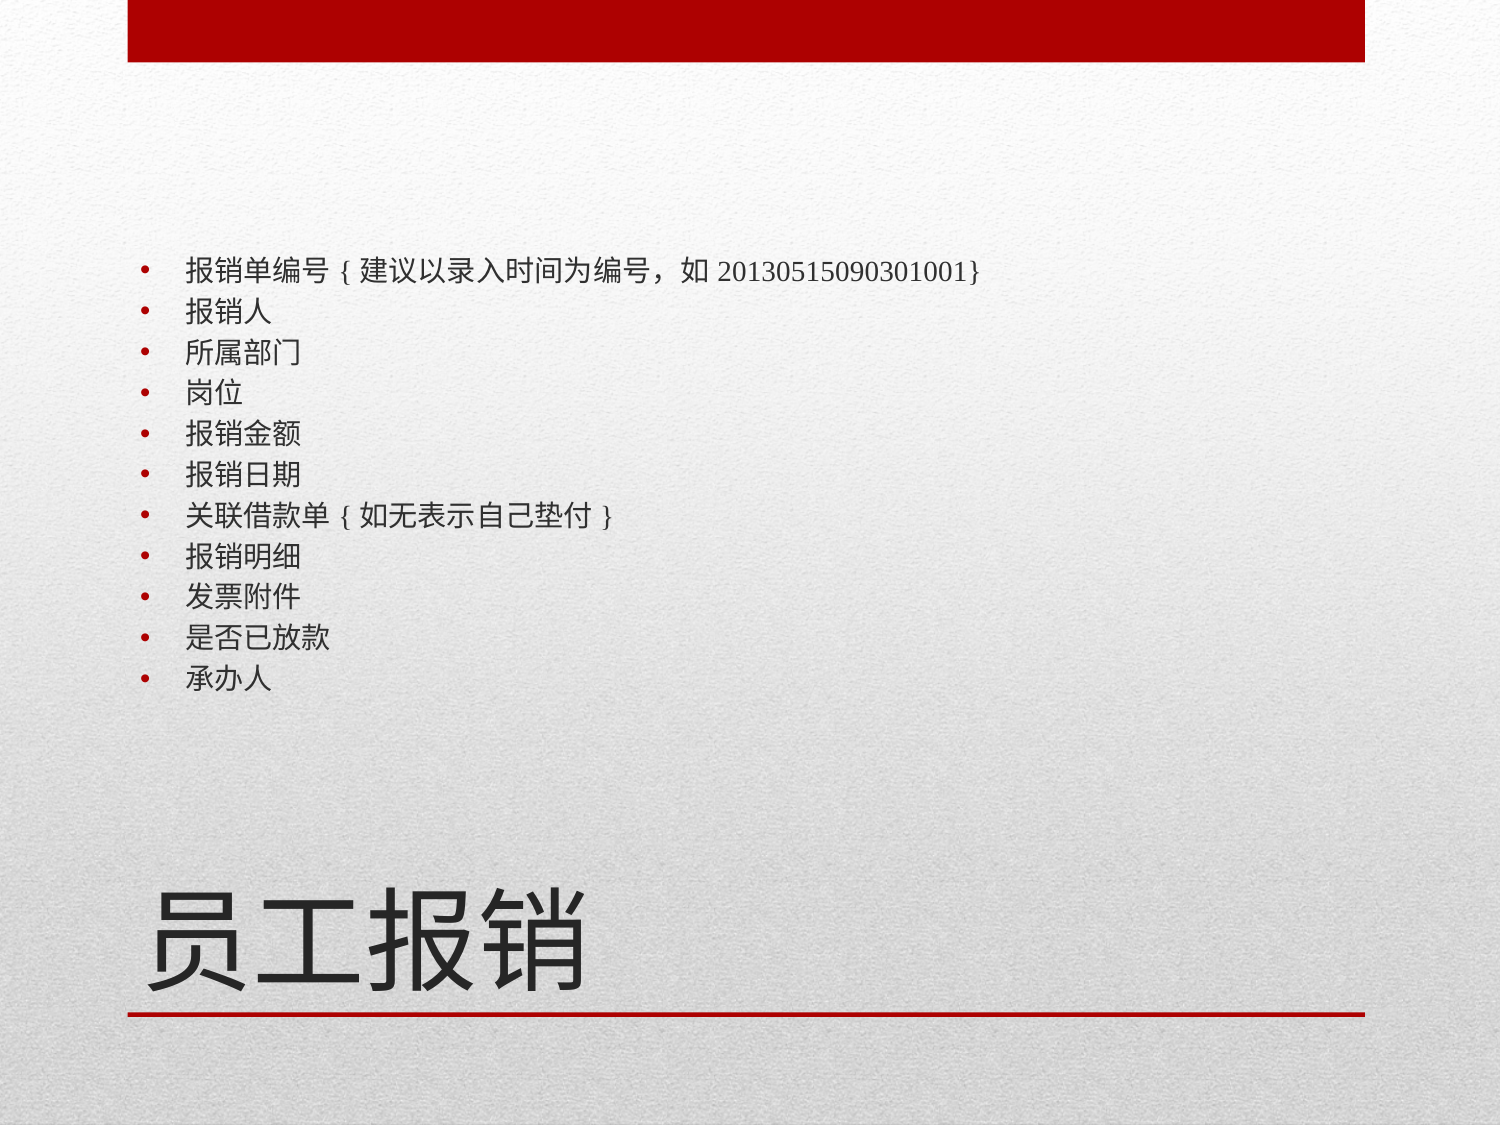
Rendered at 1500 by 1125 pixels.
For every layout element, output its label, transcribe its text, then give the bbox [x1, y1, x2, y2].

list 报销单编号{建议以录入时间为编号，如20130515090301001} 报销人 所属部门 岗位 报销金额 报销日期 关联借款单{如无表示自己垫付} 报销明细 发票附件 是否已放款 承办人 [125, 78, 1363, 870]
title 员工报销 [125, 870, 1238, 1013]
